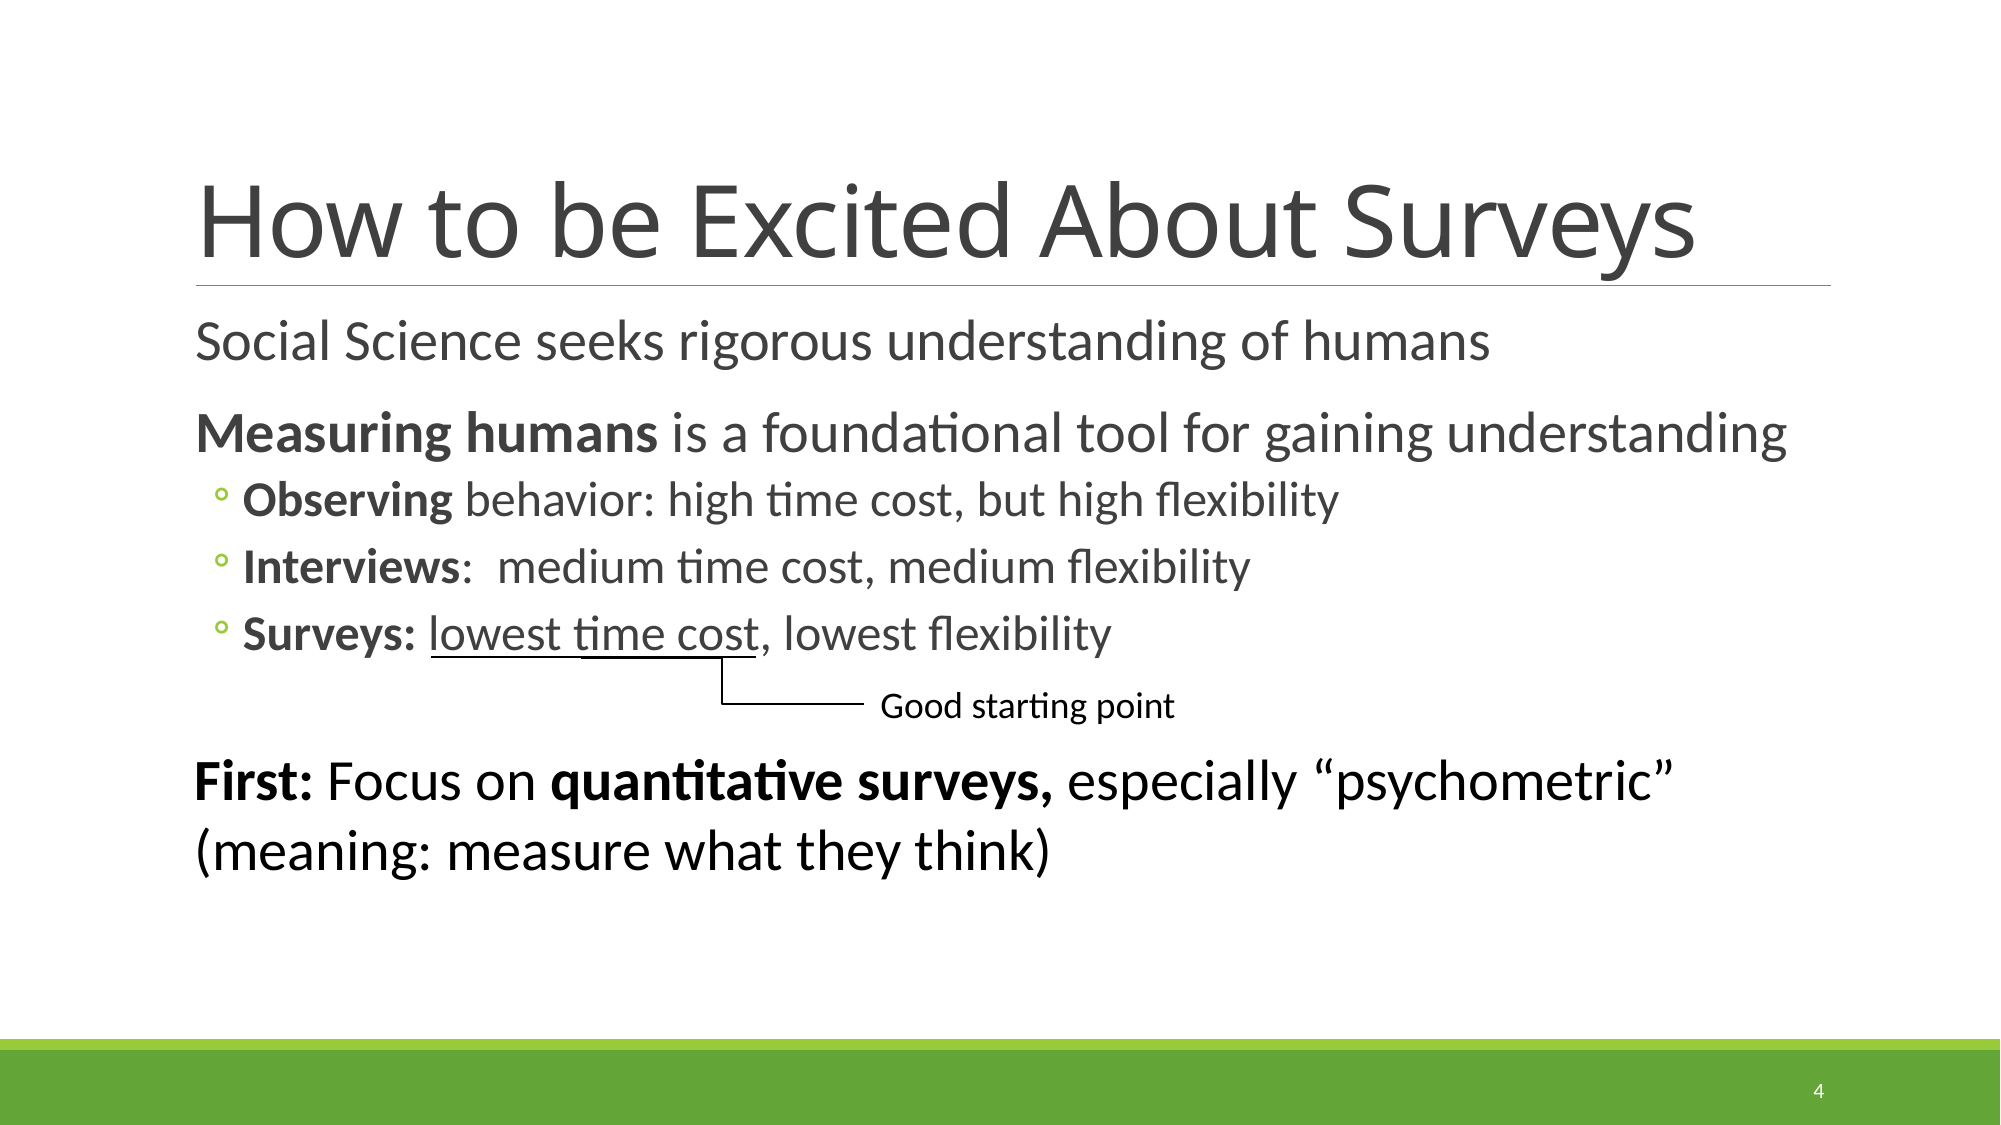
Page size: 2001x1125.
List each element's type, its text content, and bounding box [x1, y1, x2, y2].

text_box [580, 657, 865, 705]
text_box Good starting point [865, 673, 1191, 734]
title How to be Excited About Surveys [180, 47, 1830, 285]
text_box First: Focus on quantitative surveys, especially “psychometric” (meaning: measure what they think) [180, 734, 1857, 890]
slide_number 4 [1624, 1059, 1840, 1120]
list Social Science seeks rigorous understanding of humans Measuring humans is a foundational tool for gaining understanding Observing behavior: high time cost, but high flexibility Interviews: medium time cost, medium flexibility Surveys: lowest time cost, lowest flexibility [180, 302, 1830, 734]
